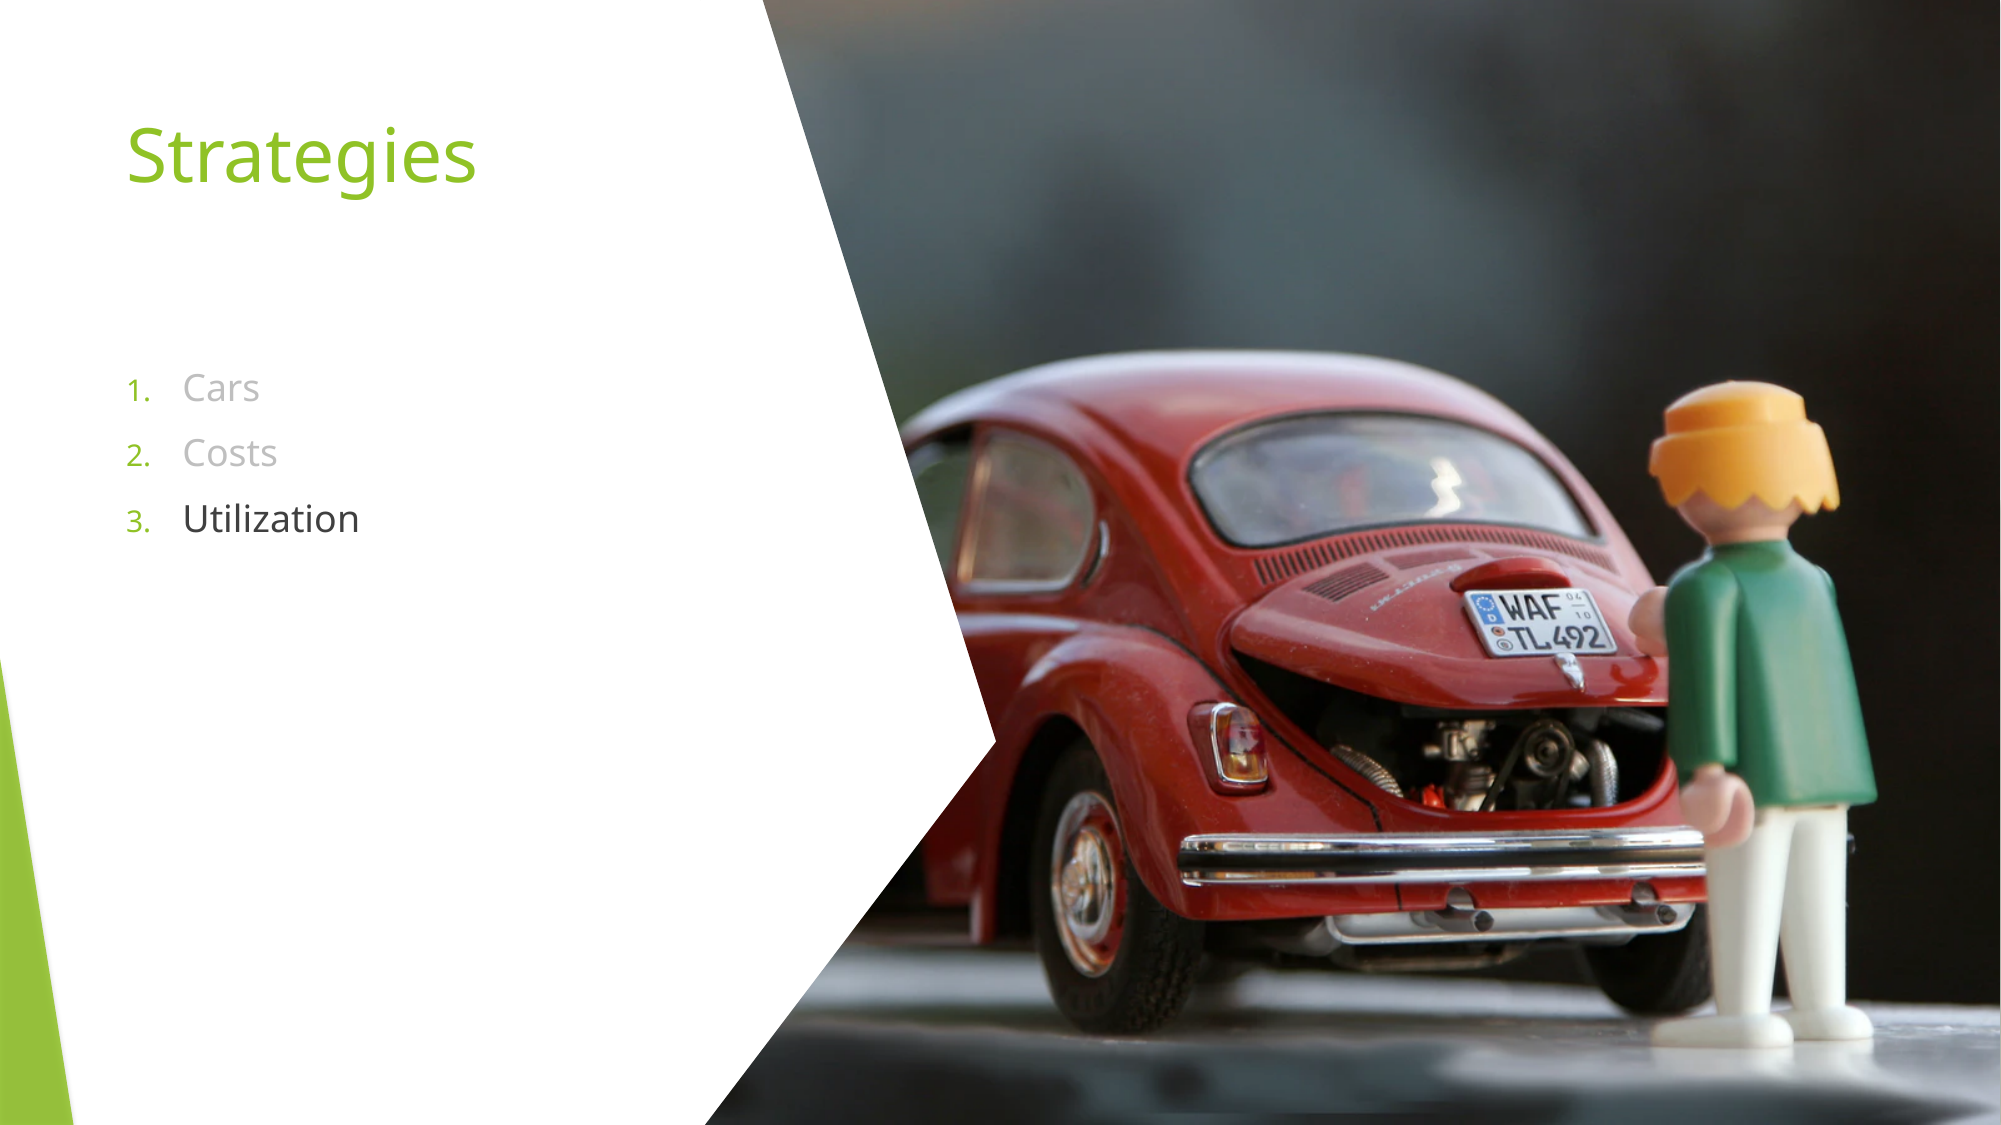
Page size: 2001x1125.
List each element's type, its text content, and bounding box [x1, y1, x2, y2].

picture [699, 0, 2000, 1125]
list Cars Costs Utilization [111, 355, 695, 993]
title Strategies [111, 99, 695, 317]
